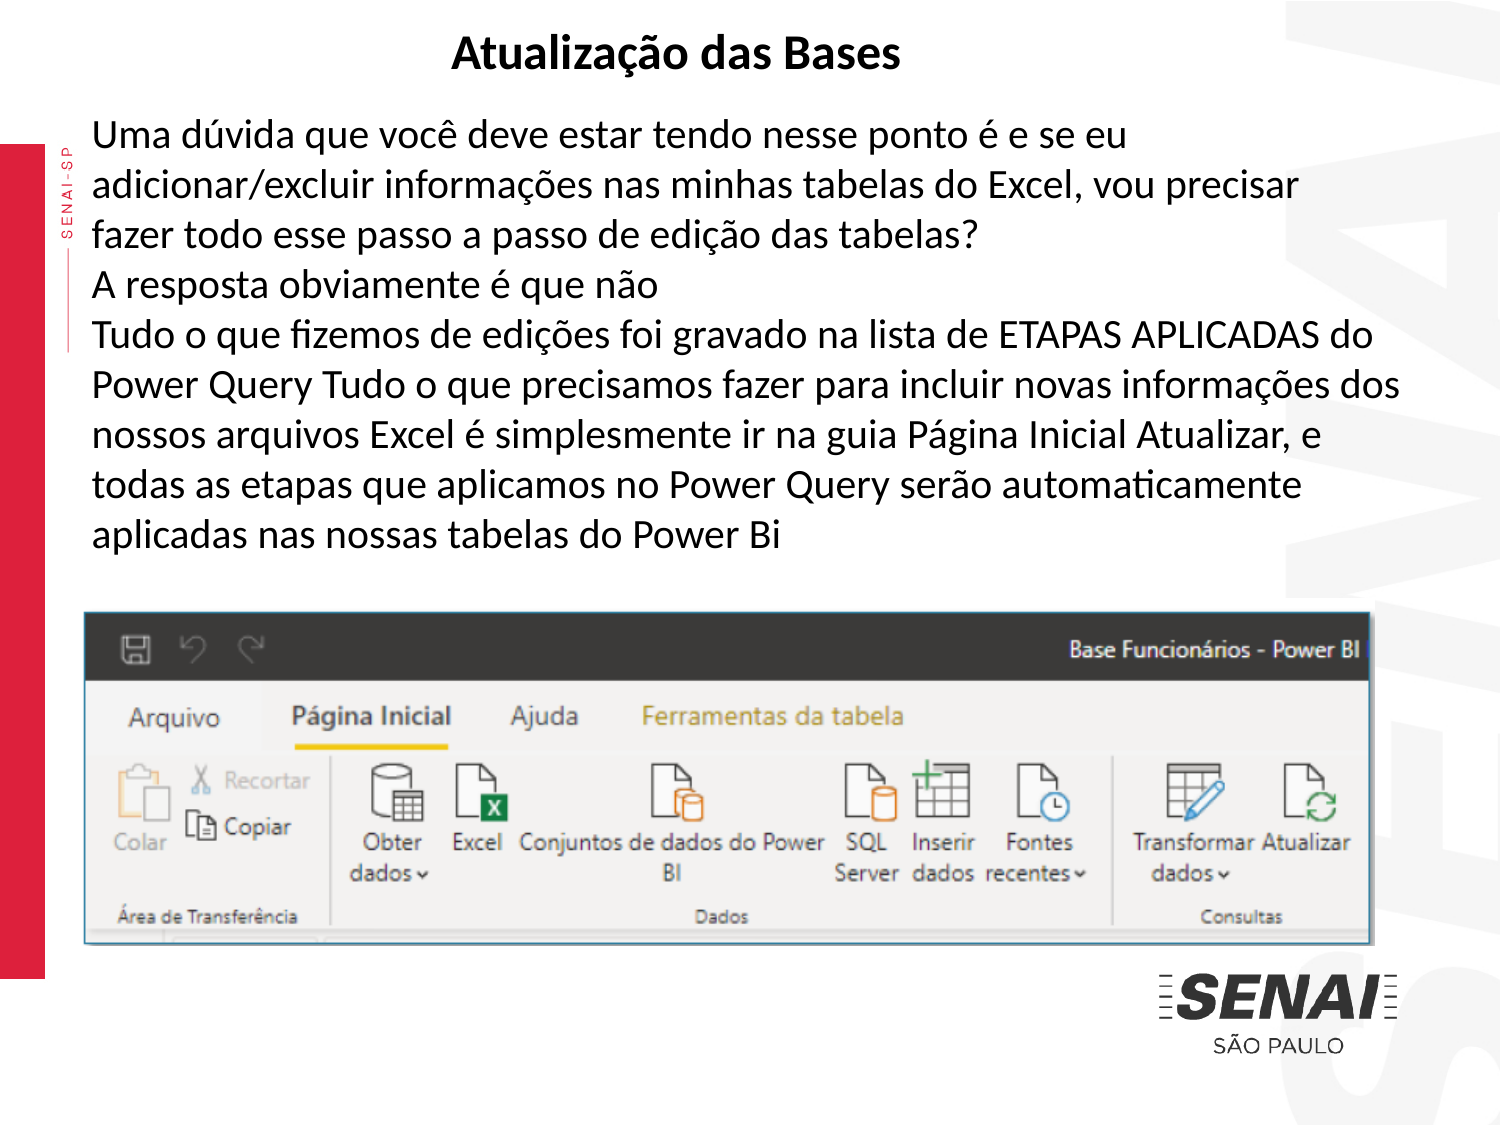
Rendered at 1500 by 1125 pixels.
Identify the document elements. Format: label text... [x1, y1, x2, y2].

text_box Atualização das Bases [81, 11, 1272, 87]
text_box Uma dúvida que você deve estar tendo nesse ponto é e se eu adicionar/excluir informações nas minhas tabelas do Excel, vou precisar fazer todo esse passo a passo de edição das tabelas? A resposta obviamente é que não Tudo o que fizemos de edições foi gravado na lista de ETAPAS APLICADAS do Power Query Tudo o que precisamos fazer para incluir novas informações dos nossos arquivos Excel é simplesmente ir na guia Página Inicial Atualizar, e todas as etapas que aplicamos no Power Query serão automaticamente aplicadas nas nossas tabelas do Power Bi [76, 99, 1426, 564]
picture [0, 0, 1500, 1125]
